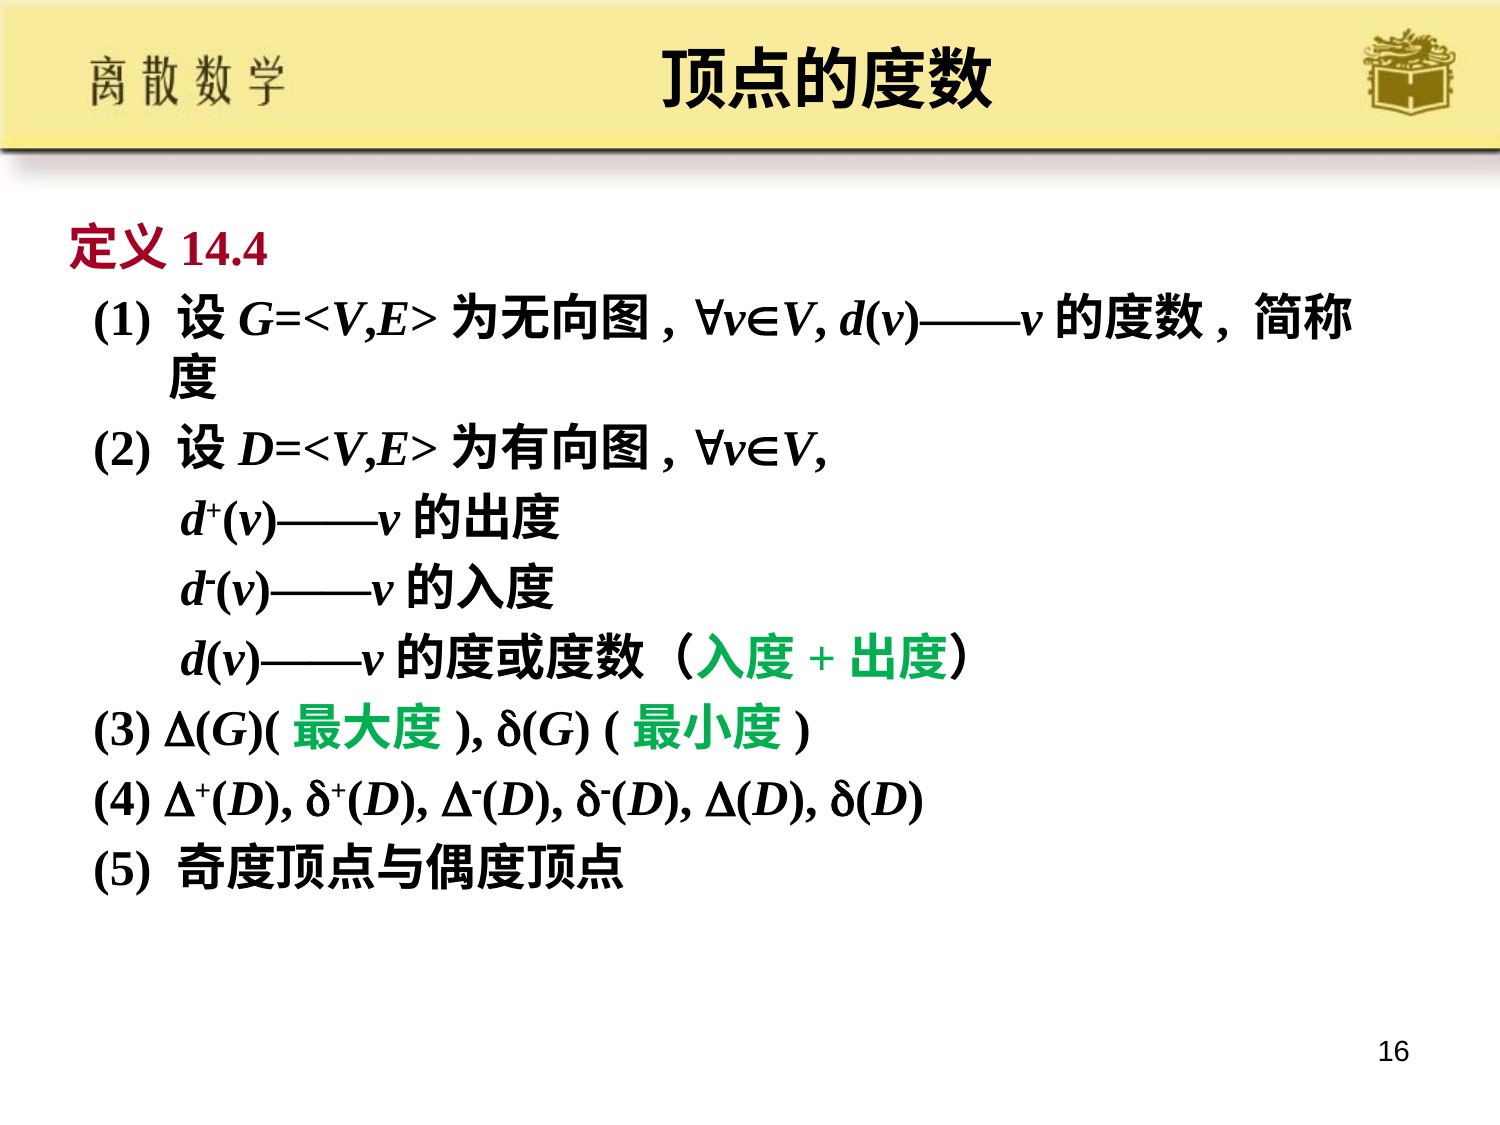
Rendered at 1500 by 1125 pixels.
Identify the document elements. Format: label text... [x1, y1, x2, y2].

list 定义14.4 (1) 设G=<V,E>为无向图, vV, d(v)——v的度数, 简称度 (2) 设D=<V,E>为有向图, vV, d+(v)——v的出度 d(v)——v的入度 d(v)——v的度或度数（入度+出度） (3) (G)(最大度), (G) (最小度) (4) +(D), +(D), (D), (D), (D), (D) (5) 奇度顶点与偶度顶点 [53, 208, 1404, 951]
slide_number 16 [1074, 1024, 1425, 1103]
picture [0, 0, 1500, 1125]
title 顶点的度数 [324, 42, 1329, 112]
